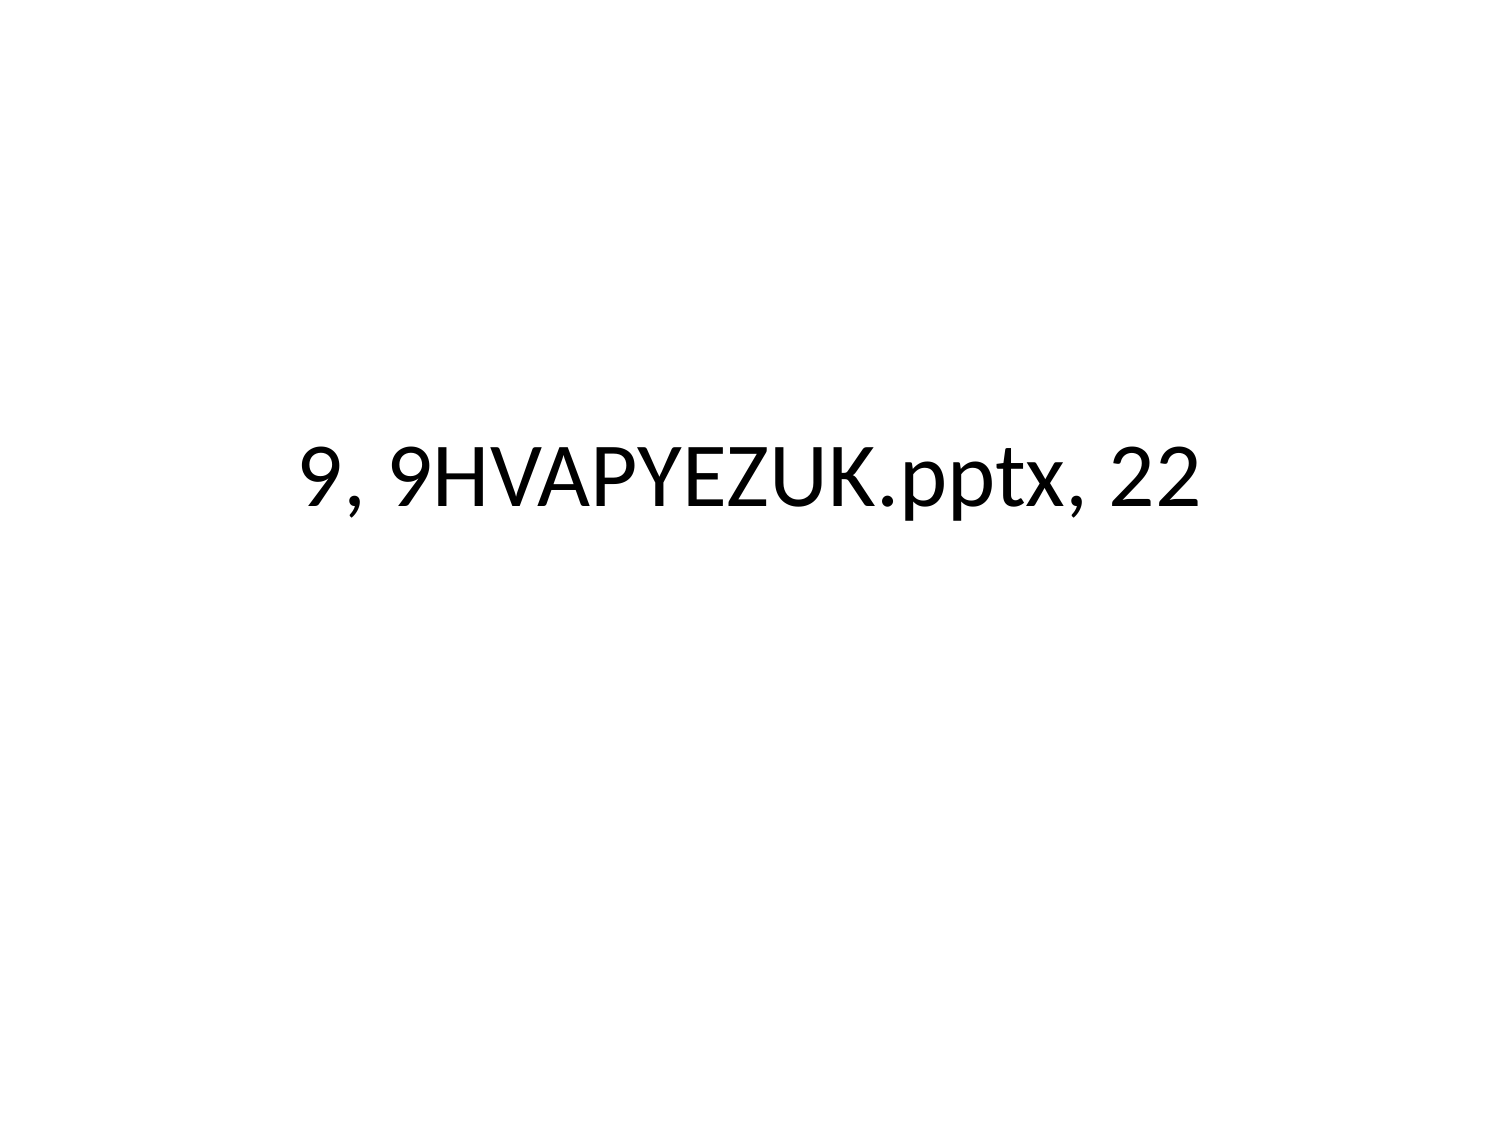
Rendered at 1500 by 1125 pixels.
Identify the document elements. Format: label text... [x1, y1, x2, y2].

title 9, 9HVAPYEZUK.pptx, 22 [112, 349, 1388, 591]
